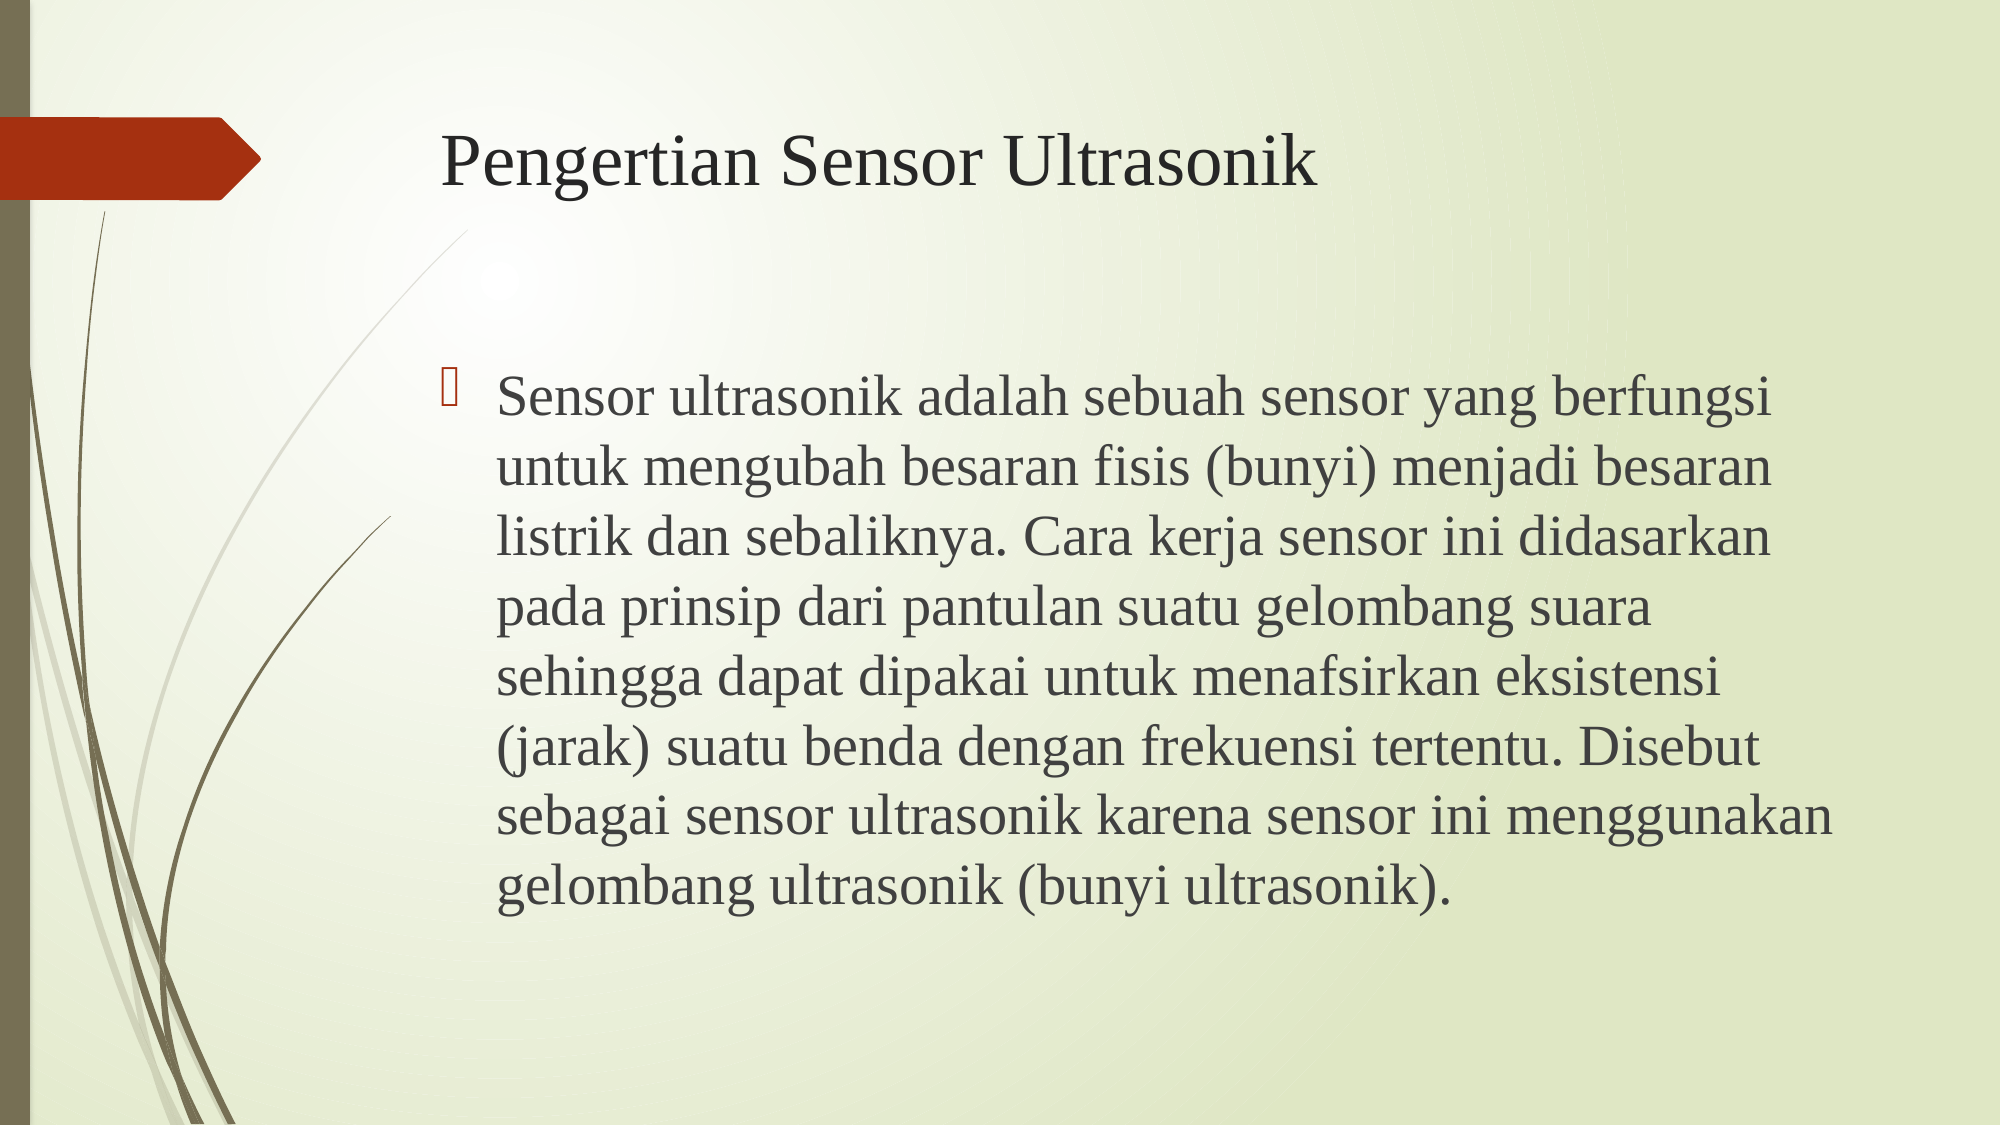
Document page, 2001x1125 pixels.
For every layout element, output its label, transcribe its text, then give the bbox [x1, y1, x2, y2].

list Sensor ultrasonik adalah sebuah sensor yang berfungsi untuk mengubah besaran fisis (bunyi) menjadi besaran listrik dan sebaliknya. Cara kerja sensor ini didasarkan pada prinsip dari pantulan suatu gelombang suara sehingga dapat dipakai untuk menafsirkan eksistensi (jarak) suatu benda dengan frekuensi tertentu. Disebut sebagai sensor ultrasonik karena sensor ini menggunakan gelombang ultrasonik (bunyi ultrasonik). [424, 350, 1888, 970]
title Pengertian Sensor Ultrasonik [425, 102, 1888, 313]
